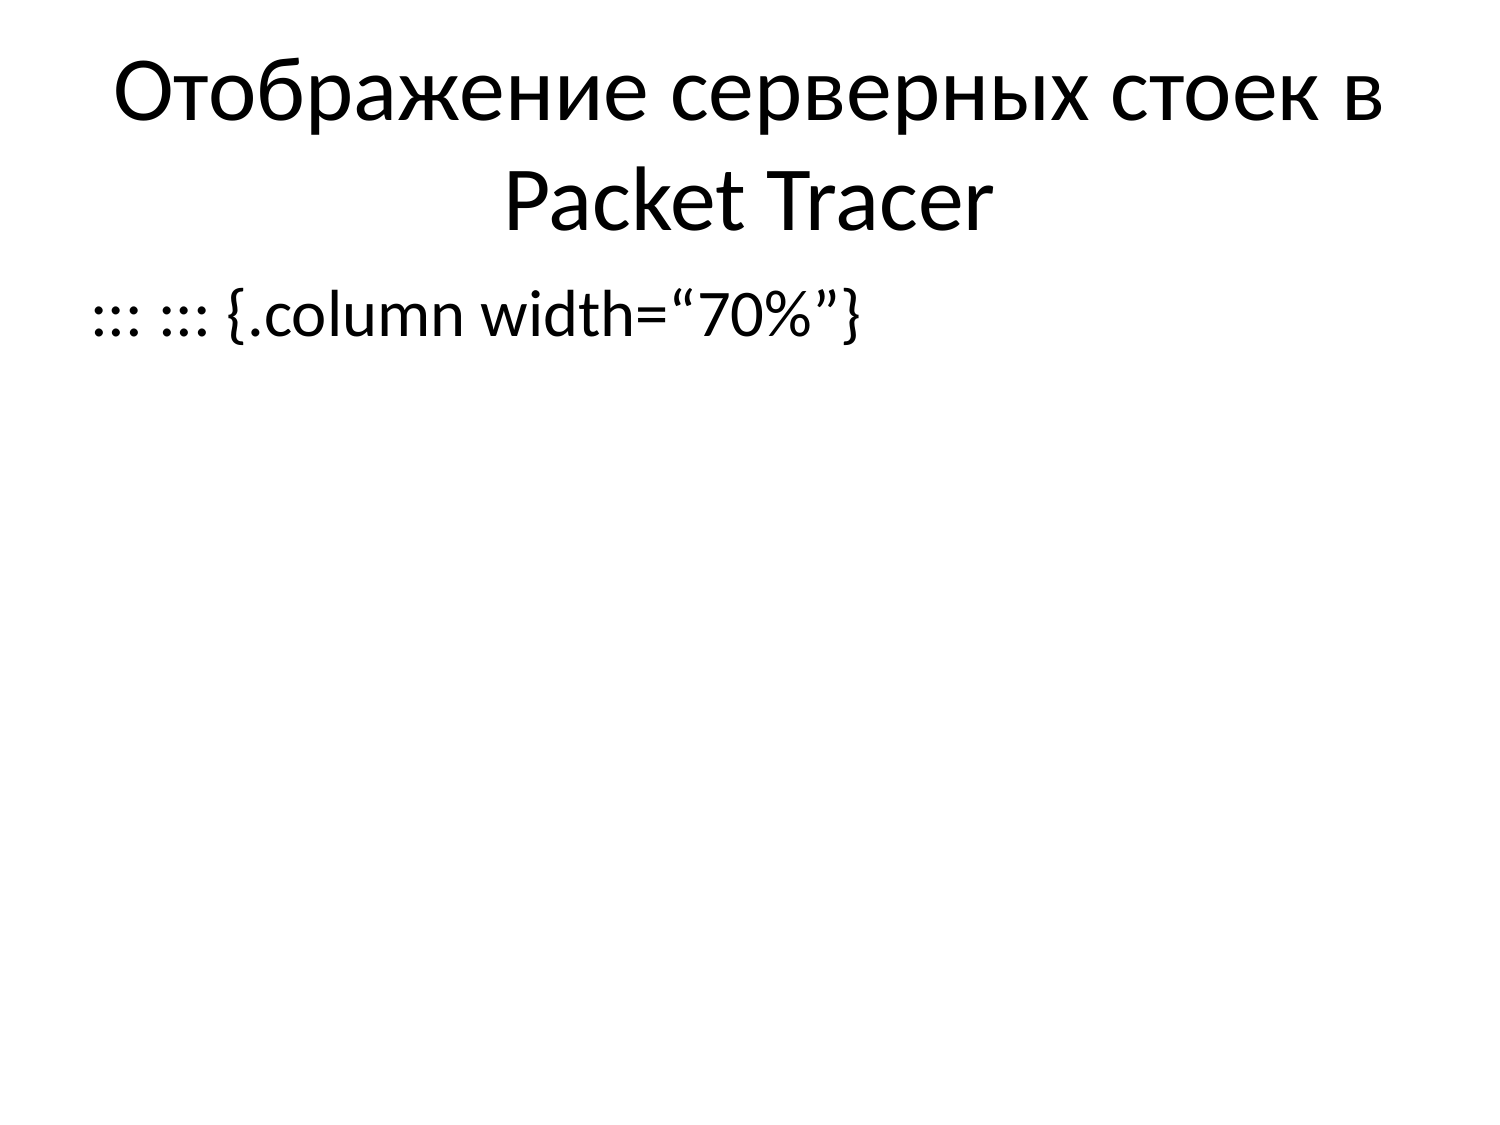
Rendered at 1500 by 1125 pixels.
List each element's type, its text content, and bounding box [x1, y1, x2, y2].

list ::: ::: {.column width=“70%”} [75, 262, 1425, 1005]
title Отображение серверных стоек в Packet Tracer [75, 45, 1425, 233]
